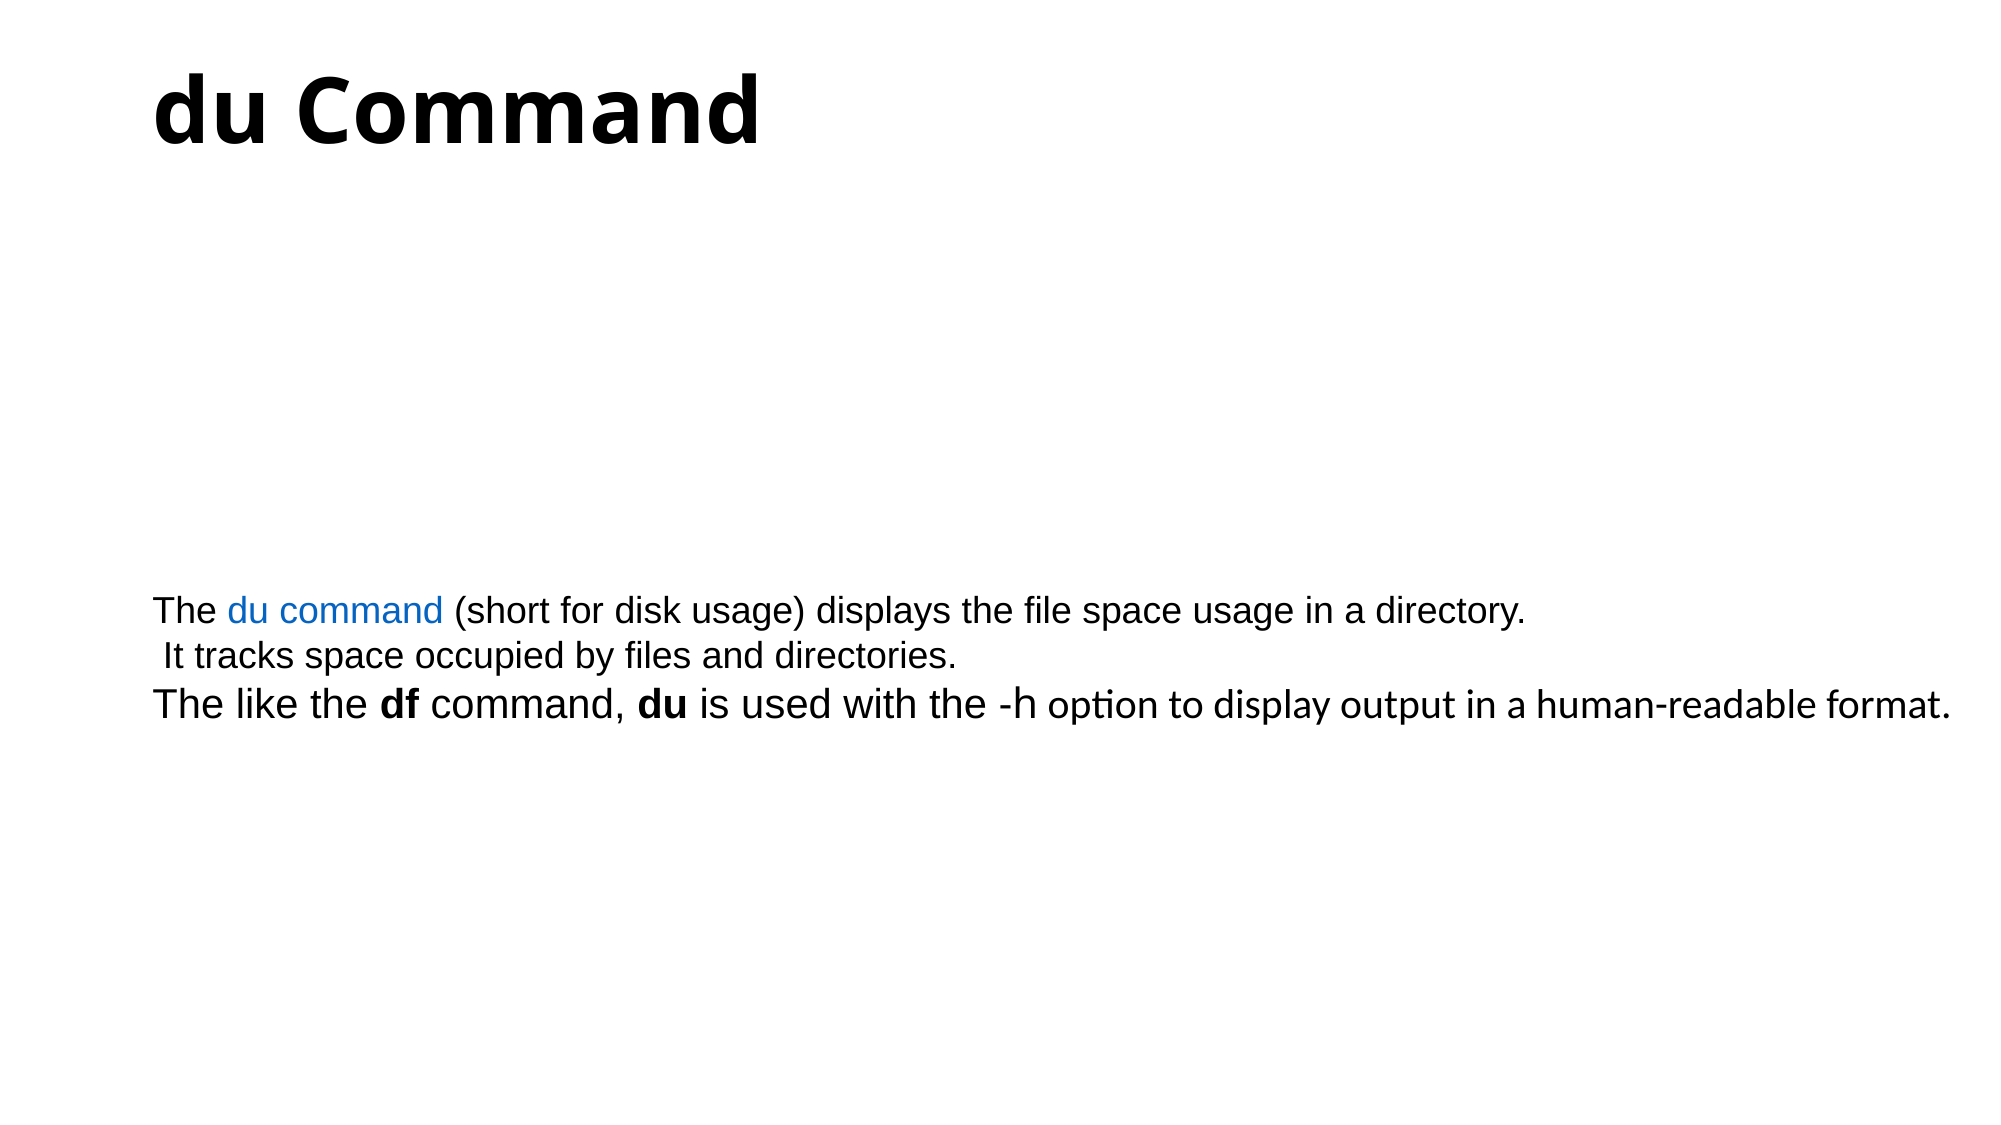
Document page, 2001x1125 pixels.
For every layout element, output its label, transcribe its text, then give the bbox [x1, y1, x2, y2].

list The du command (short for disk usage) displays the file space usage in a directory. It tracks space occupied by files and directories. The like the df command, du is used with the -h option to display output in a human-readable format. [137, 330, 1989, 983]
title du Command [137, 59, 1863, 278]
